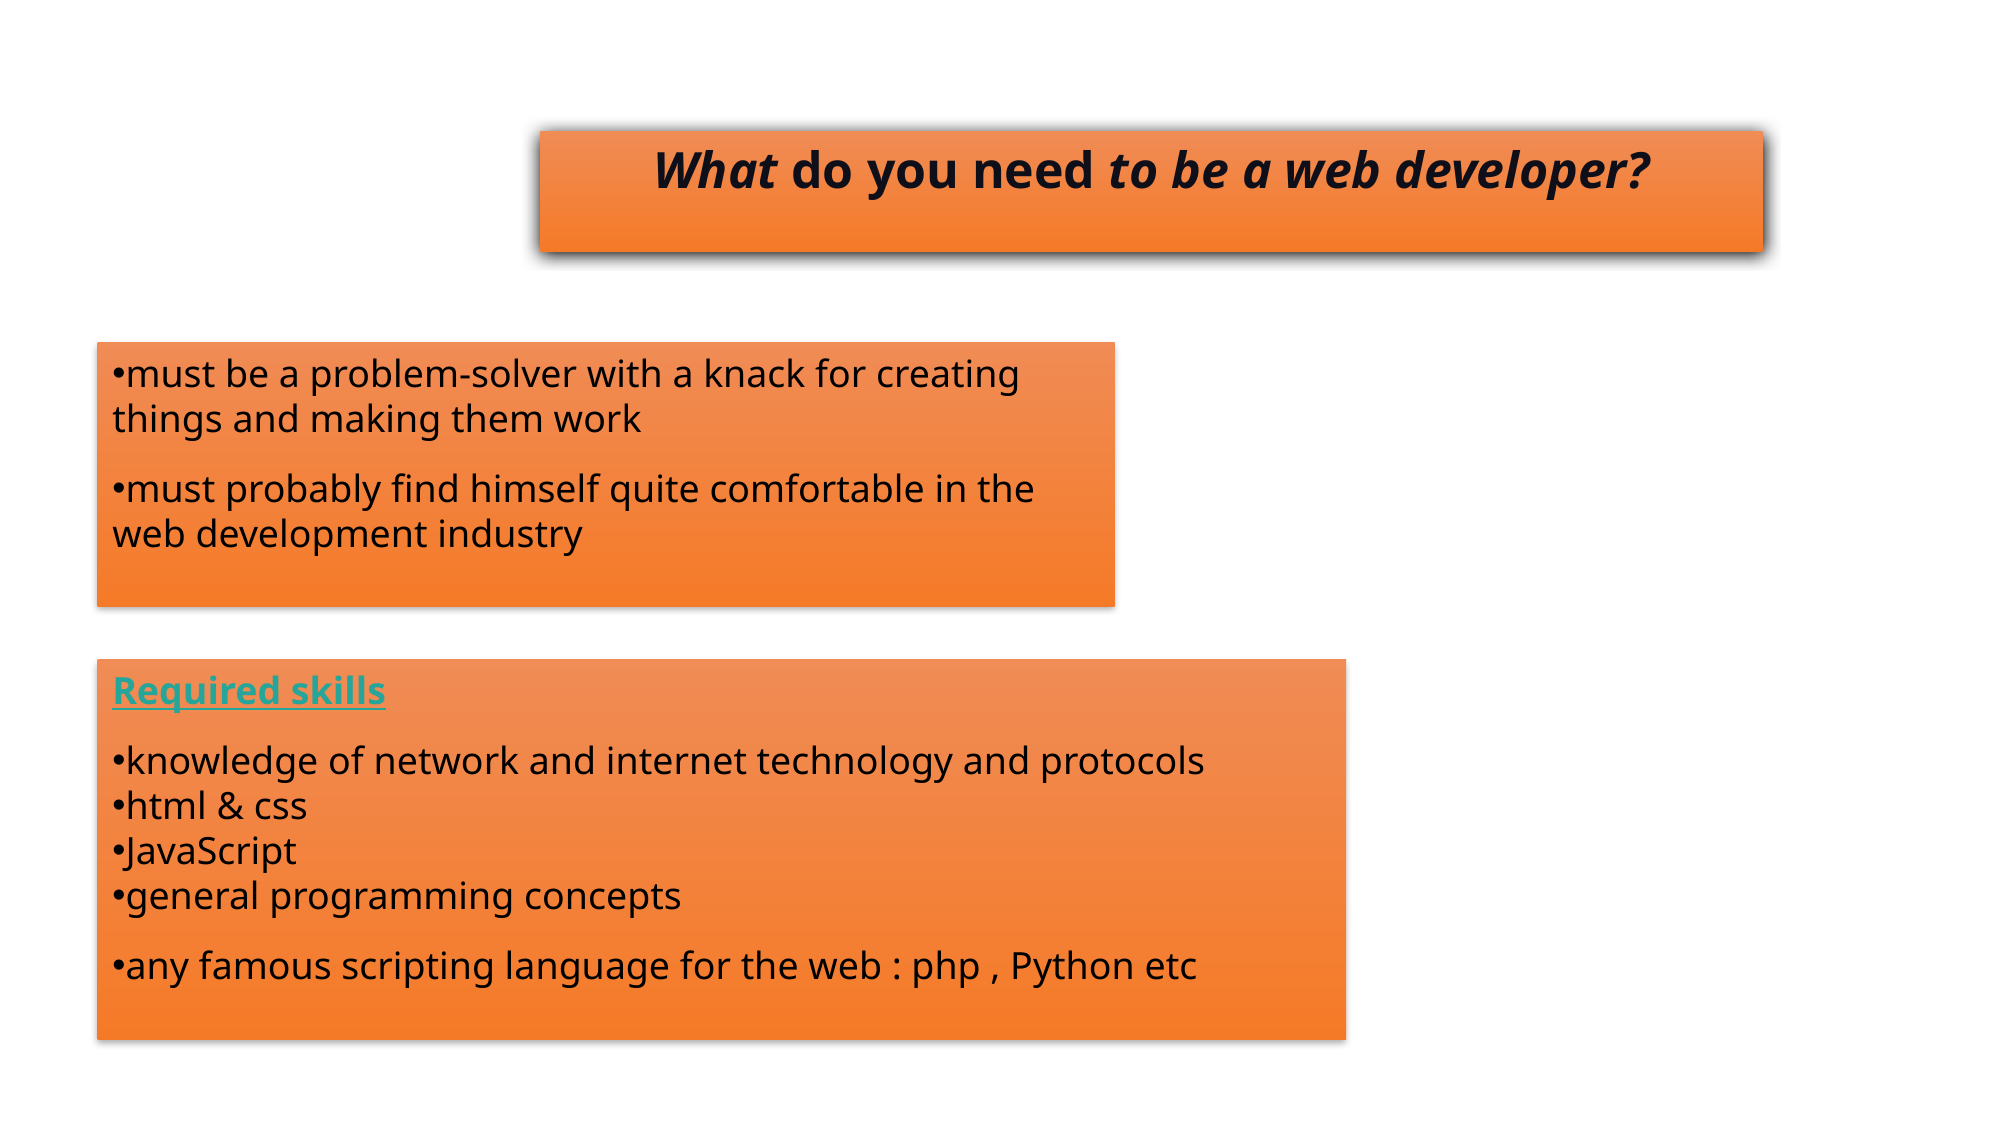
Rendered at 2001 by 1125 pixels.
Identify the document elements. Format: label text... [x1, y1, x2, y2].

text_box What do you need to be a web developer? [540, 131, 1763, 252]
text_box must be a problem-solver with a knack for creating things and making them work must probably find himself quite comfortable in the web development industry [97, 342, 1115, 608]
text_box Required skills knowledge of network and internet technology and protocols html & css JavaScript general programming concepts any famous scripting language for the web : php , Python etc [97, 659, 1347, 1040]
